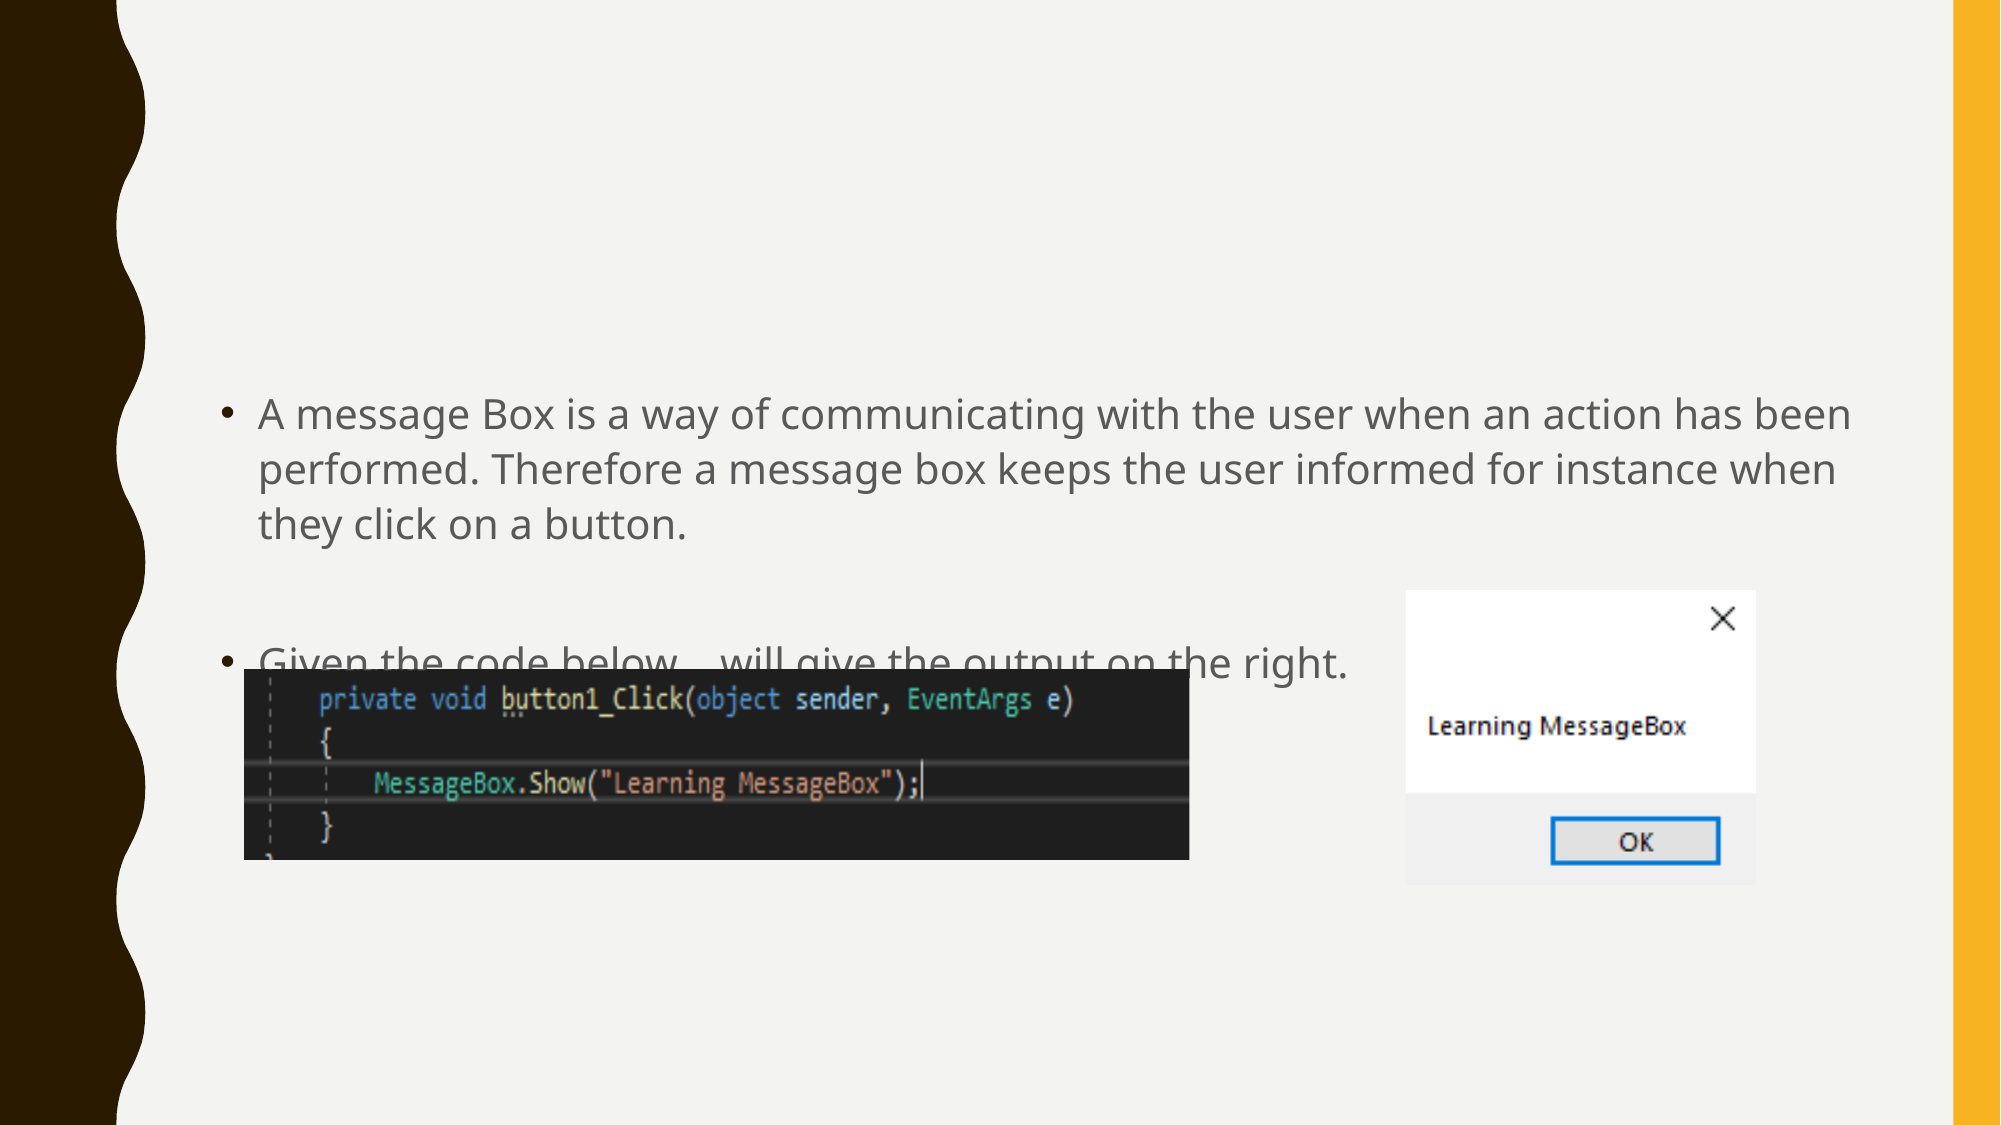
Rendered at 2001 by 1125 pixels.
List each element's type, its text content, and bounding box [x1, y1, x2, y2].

picture [1405, 590, 1756, 885]
list A message Box is a way of communicating with the user when an action has been performed. Therefore a message box keeps the user informed for instance when they click on a button. Given the code below… will give the output on the right. [205, 375, 1875, 965]
picture [243, 669, 1190, 860]
